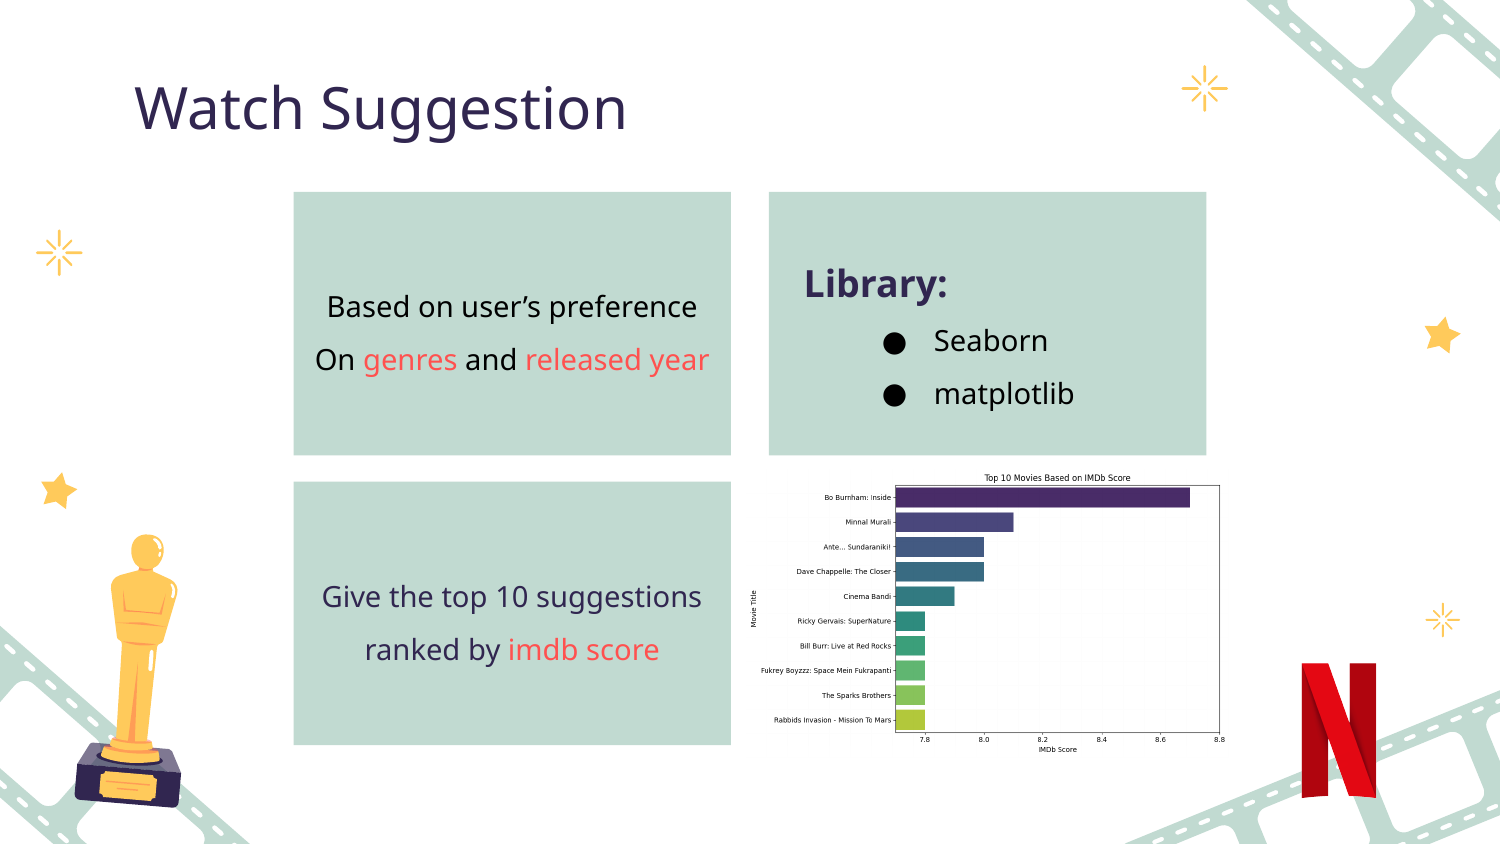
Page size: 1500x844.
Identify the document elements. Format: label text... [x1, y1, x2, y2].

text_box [86, 533, 191, 805]
text_box Based on user’s preference On genres and released year [293, 191, 731, 456]
text_box Give the top 10 suggestions ranked by imdb score [293, 481, 731, 746]
picture [746, 469, 1230, 758]
picture [1241, 633, 1437, 828]
text_box Library: Seaborn matplotlib [768, 191, 1207, 456]
text_box Watch Suggestion [64, 18, 698, 180]
